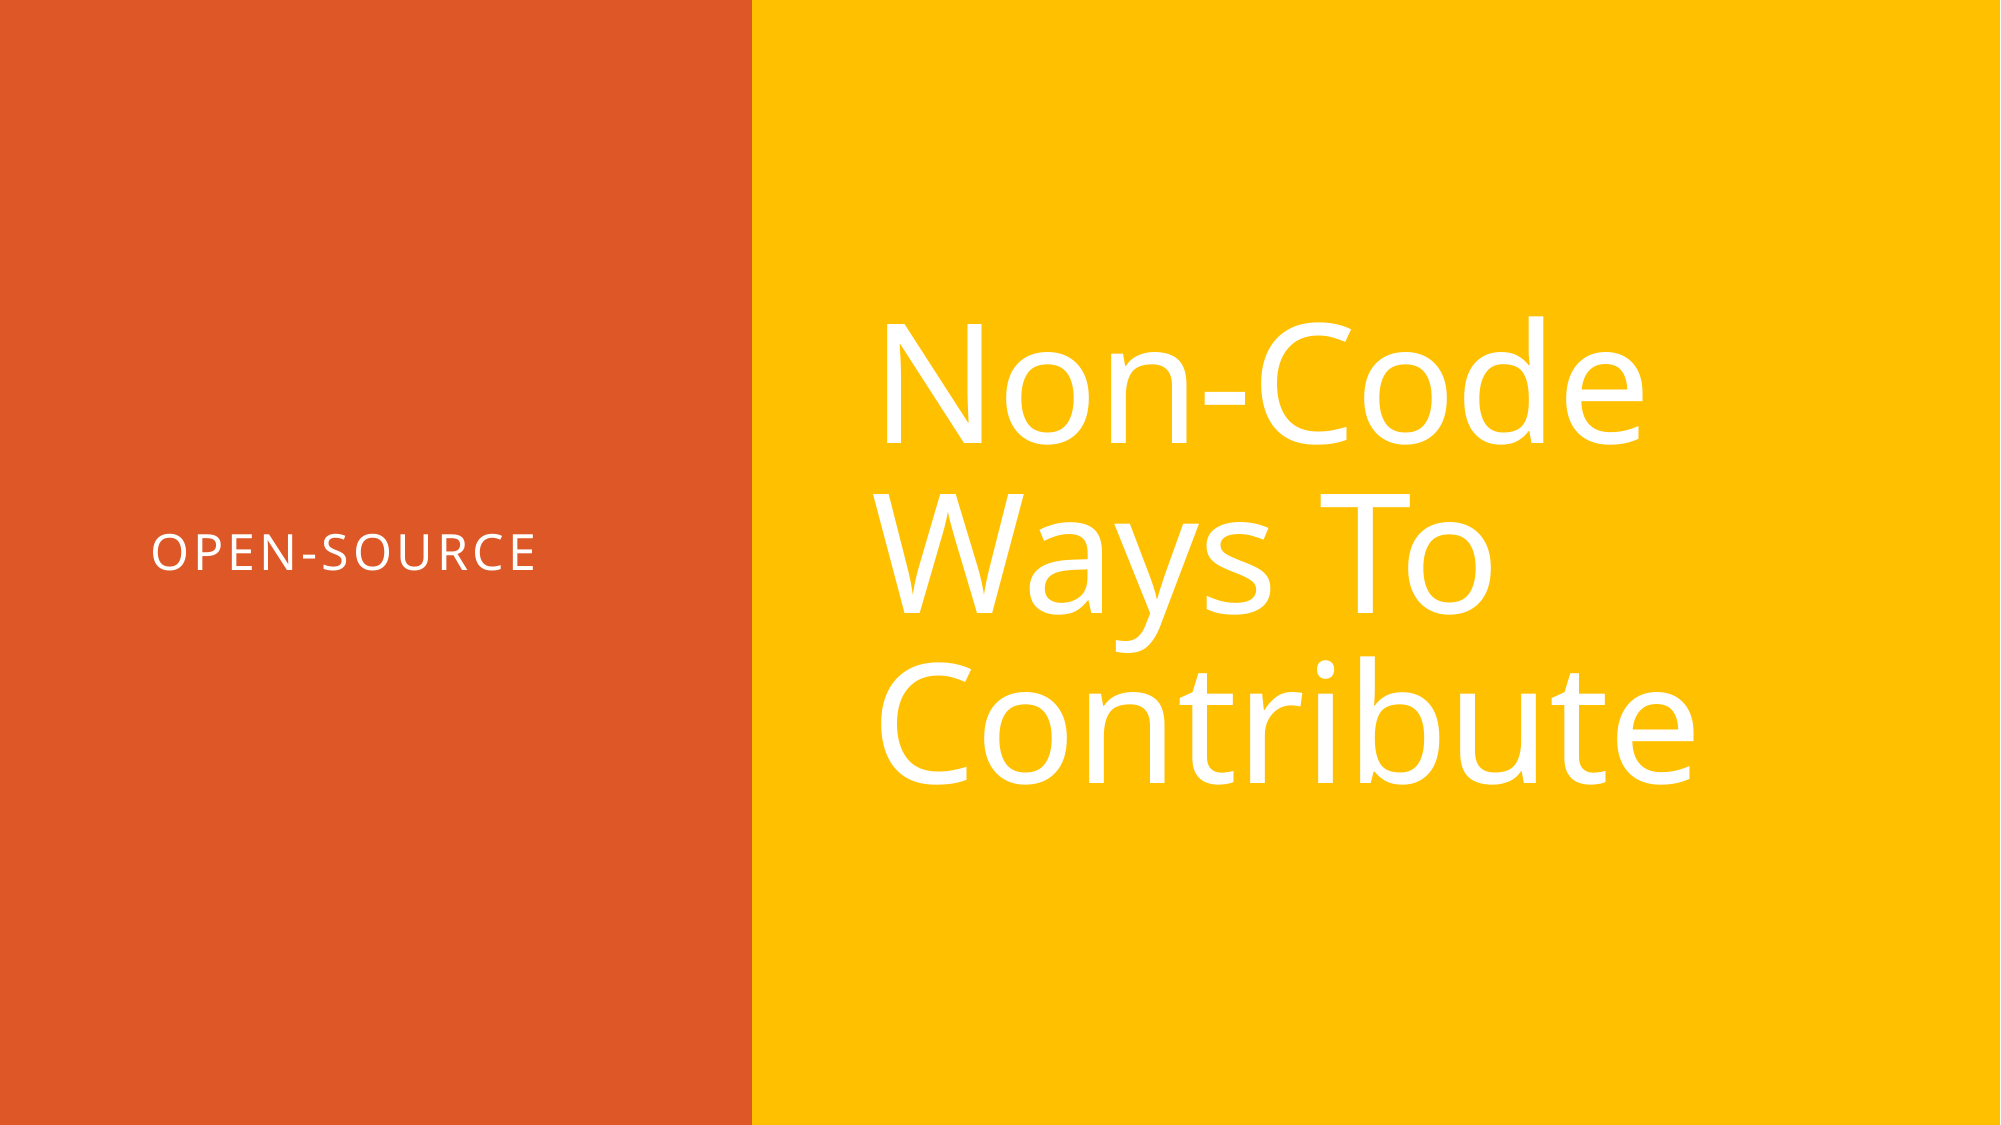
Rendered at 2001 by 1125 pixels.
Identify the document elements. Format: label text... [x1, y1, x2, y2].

text_box [751, 0, 2000, 1125]
subtitle Open-source [135, 190, 617, 919]
text_box [0, 0, 751, 1125]
title Non-Code Ways To Contribute [856, 158, 1841, 967]
